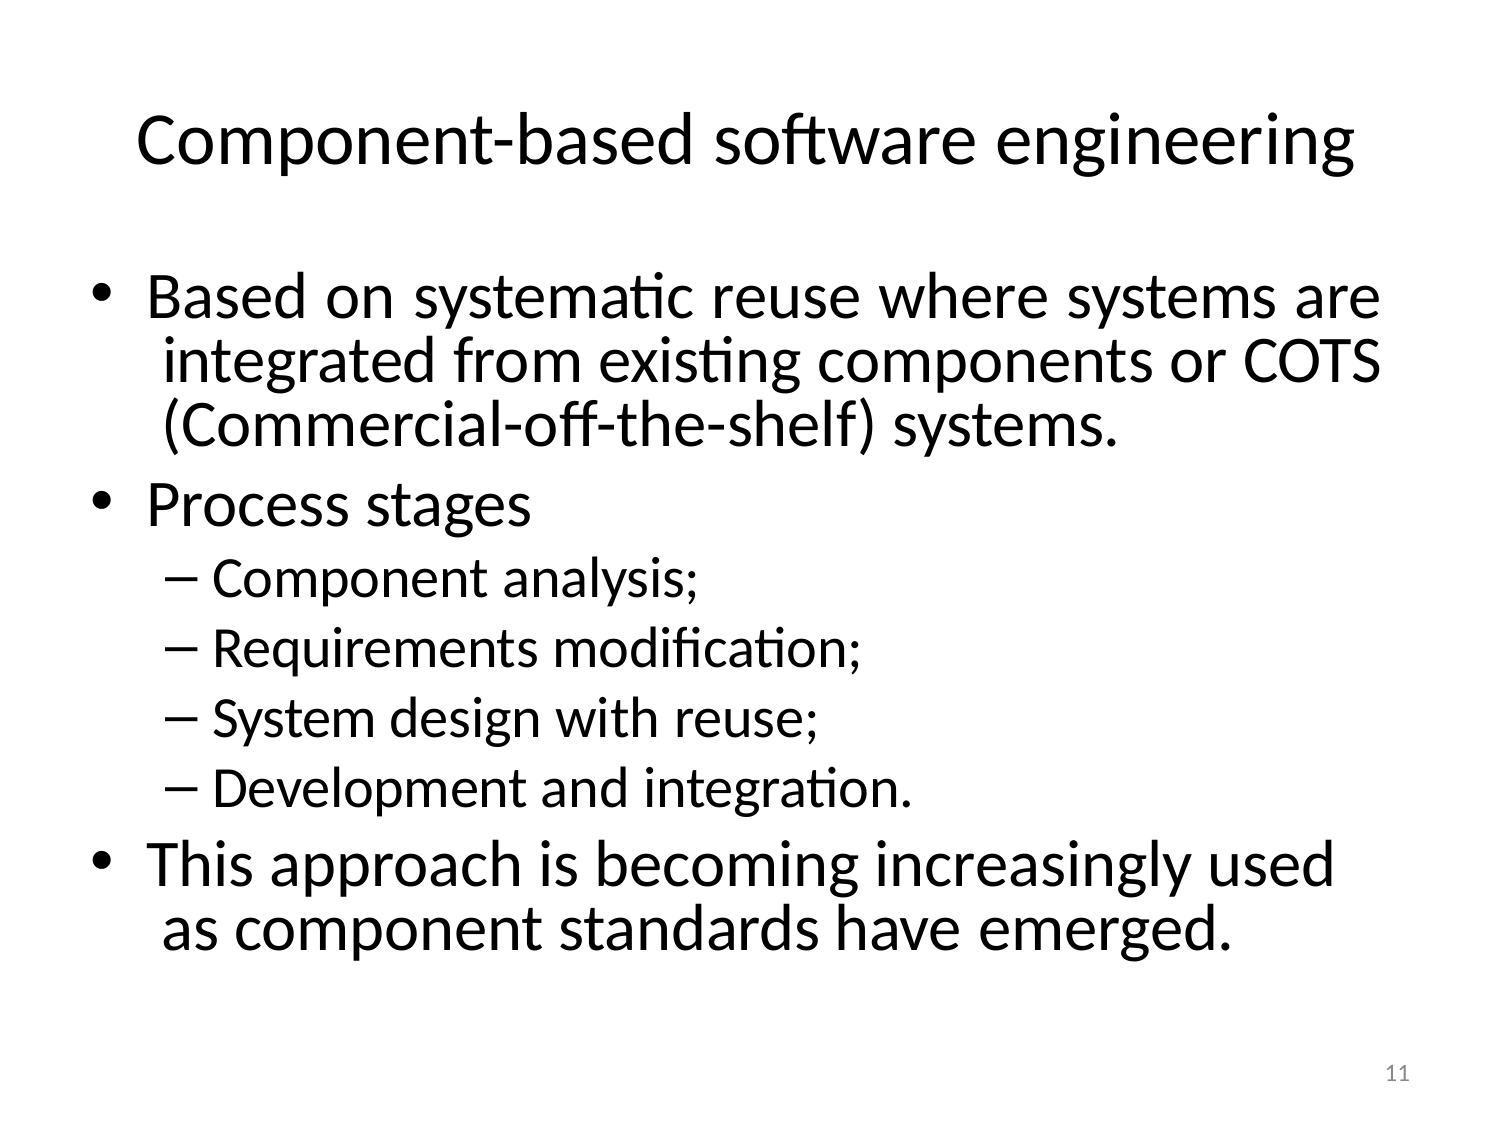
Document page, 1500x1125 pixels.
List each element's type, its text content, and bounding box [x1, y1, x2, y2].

title Component-based software engineering [134, 87, 1366, 249]
text_box Based on systematic reuse where systems are integrated from existing components or COTS (Commercial-off-the-shelf) systems. Process stages Component analysis; Requirements modification; System design with reuse; Development and integration. This approach is becoming increasingly used as component standards have emerged. [87, 249, 1383, 964]
slide_number 11 [1378, 1060, 1417, 1125]
